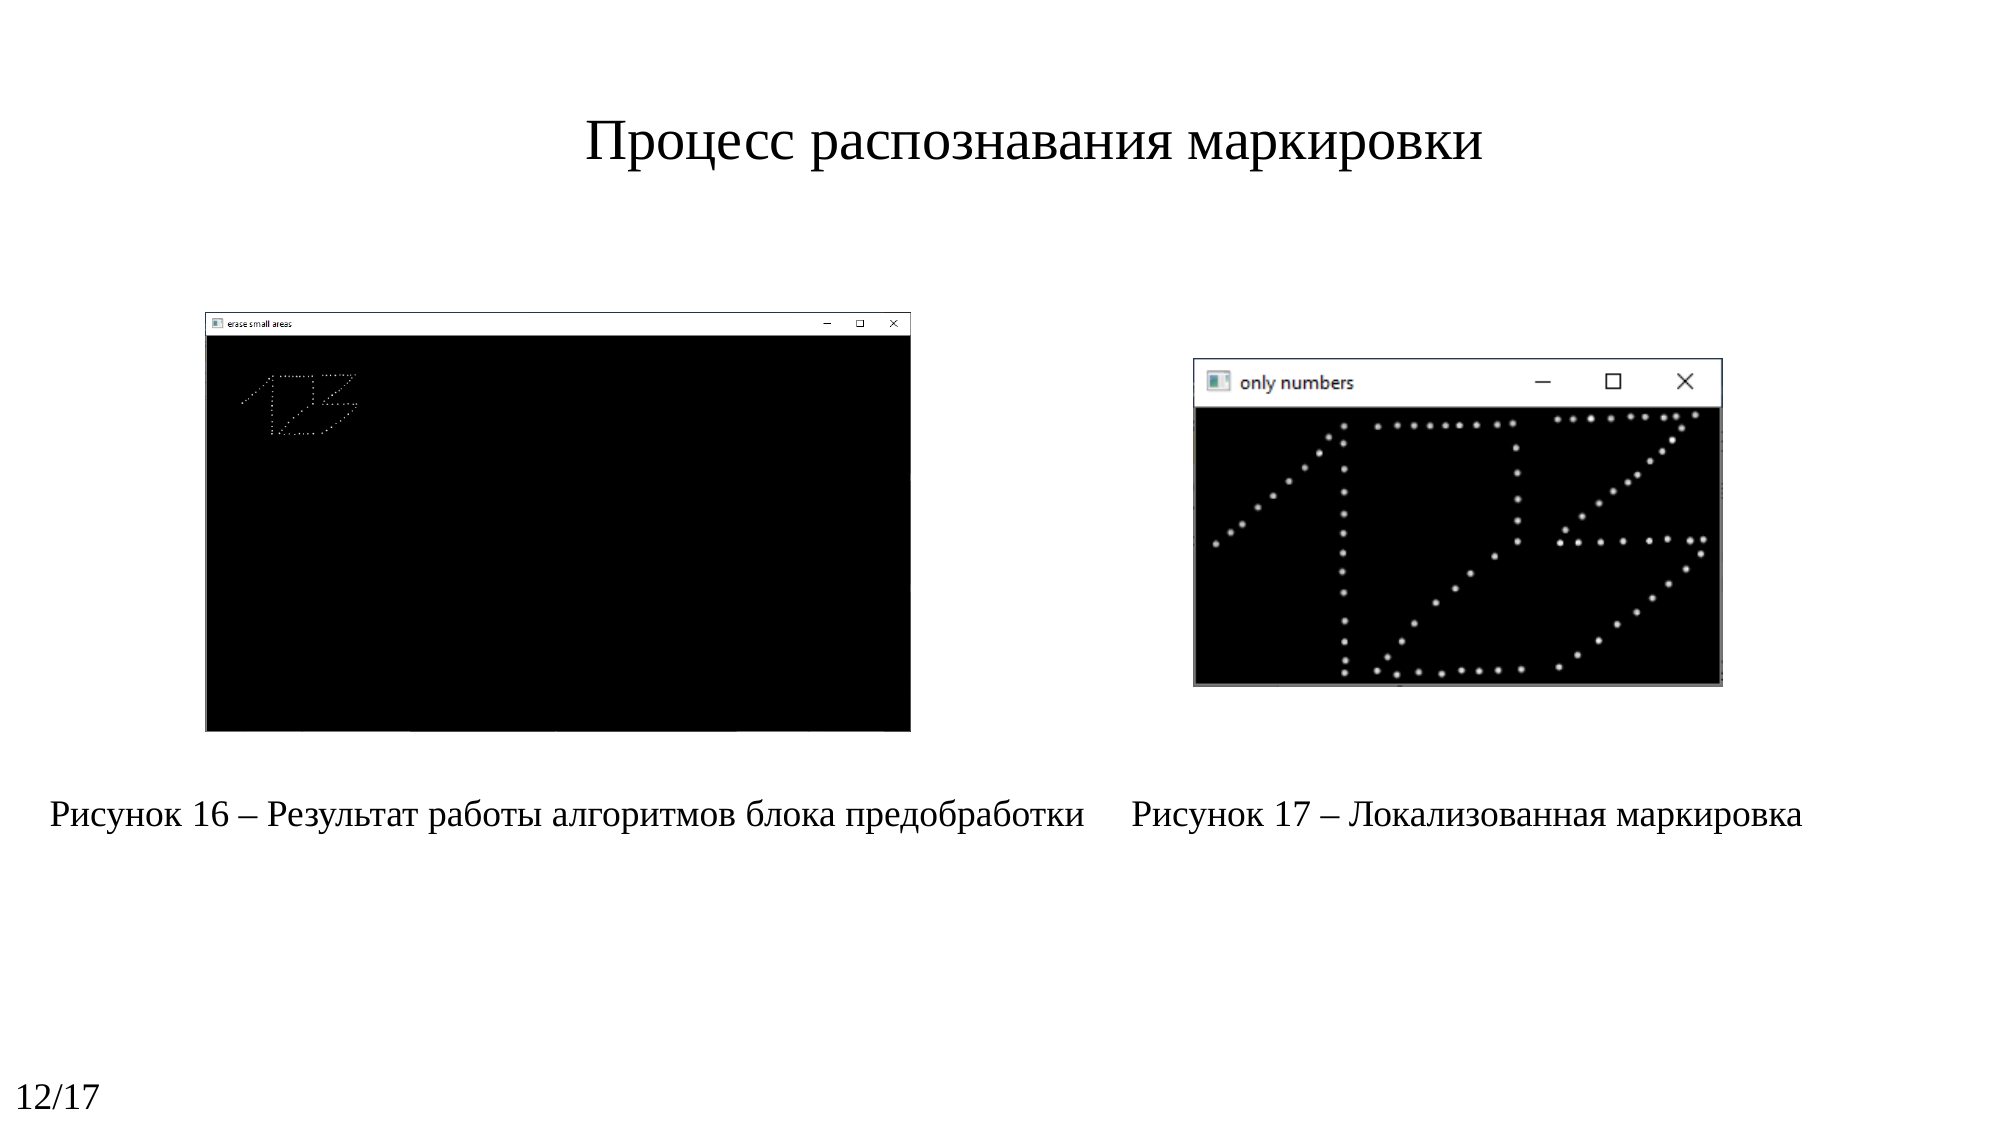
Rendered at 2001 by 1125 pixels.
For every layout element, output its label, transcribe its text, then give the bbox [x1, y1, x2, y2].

picture [205, 312, 911, 733]
text_box Рисунок 17 – Локализованная маркировка [1116, 782, 1819, 842]
text_box 12/17 [0, 1064, 143, 1125]
text_box Процесс распознавания маркировки [570, 93, 1500, 179]
picture [1193, 358, 1723, 687]
text_box Рисунок 16 – Результат работы алгоритмов блока предобработки [34, 782, 1101, 842]
